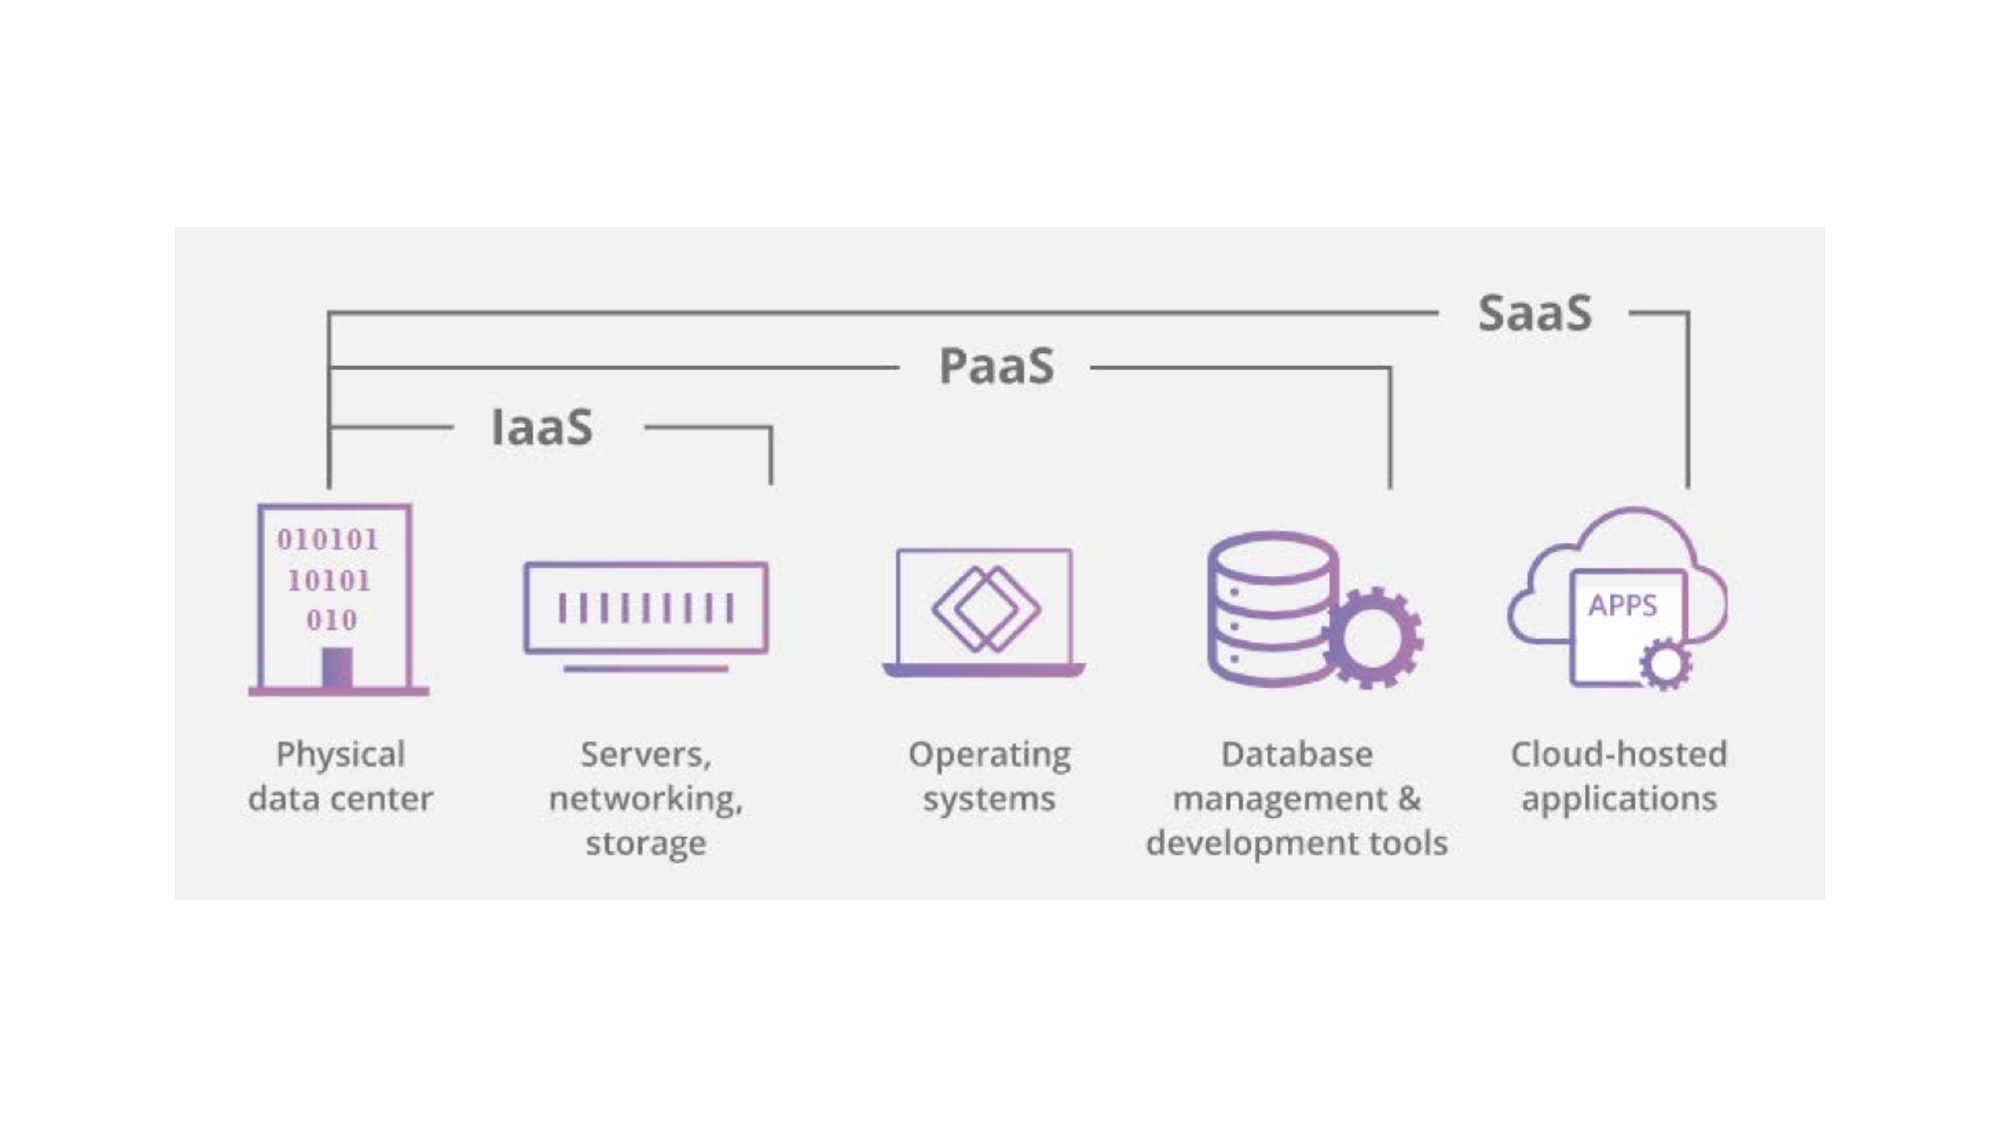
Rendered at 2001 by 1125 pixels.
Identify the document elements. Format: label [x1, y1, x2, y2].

picture [175, 225, 1825, 900]
